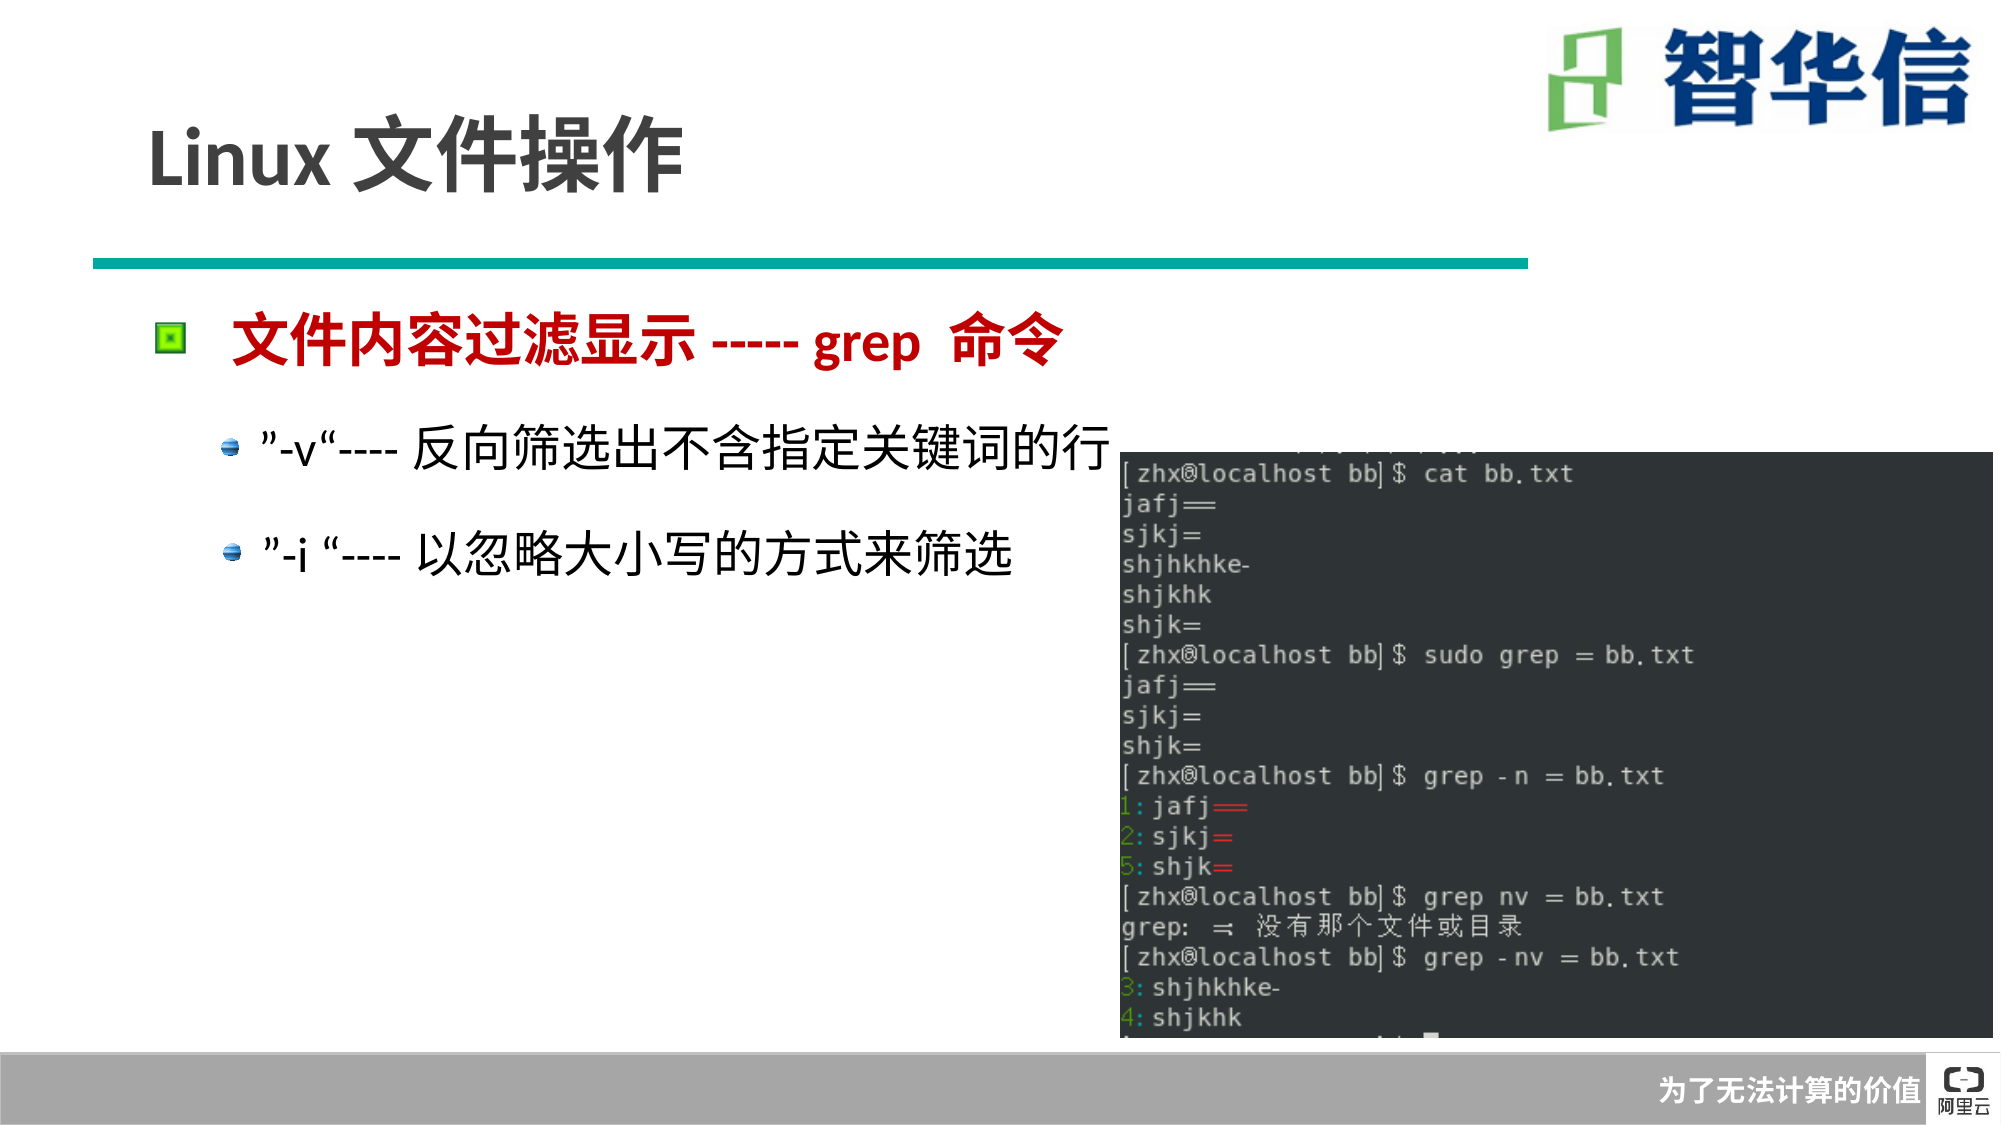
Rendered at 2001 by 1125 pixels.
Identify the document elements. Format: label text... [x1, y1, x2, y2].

picture [1120, 452, 1993, 1038]
picture [214, 534, 250, 570]
picture [212, 429, 248, 465]
text_box 文件内容过滤显示----- grep 命令 [135, 278, 1873, 398]
text_box ”-v“----反向筛选出不含指定关键词的行 [197, 387, 1768, 506]
picture [150, 317, 191, 359]
text_box Linux文件操作 [133, 92, 792, 212]
picture [1926, 1053, 2001, 1125]
picture [1539, 19, 1987, 141]
text_box ”-i “----以忽略大小写的方式来筛选 [199, 506, 1120, 612]
